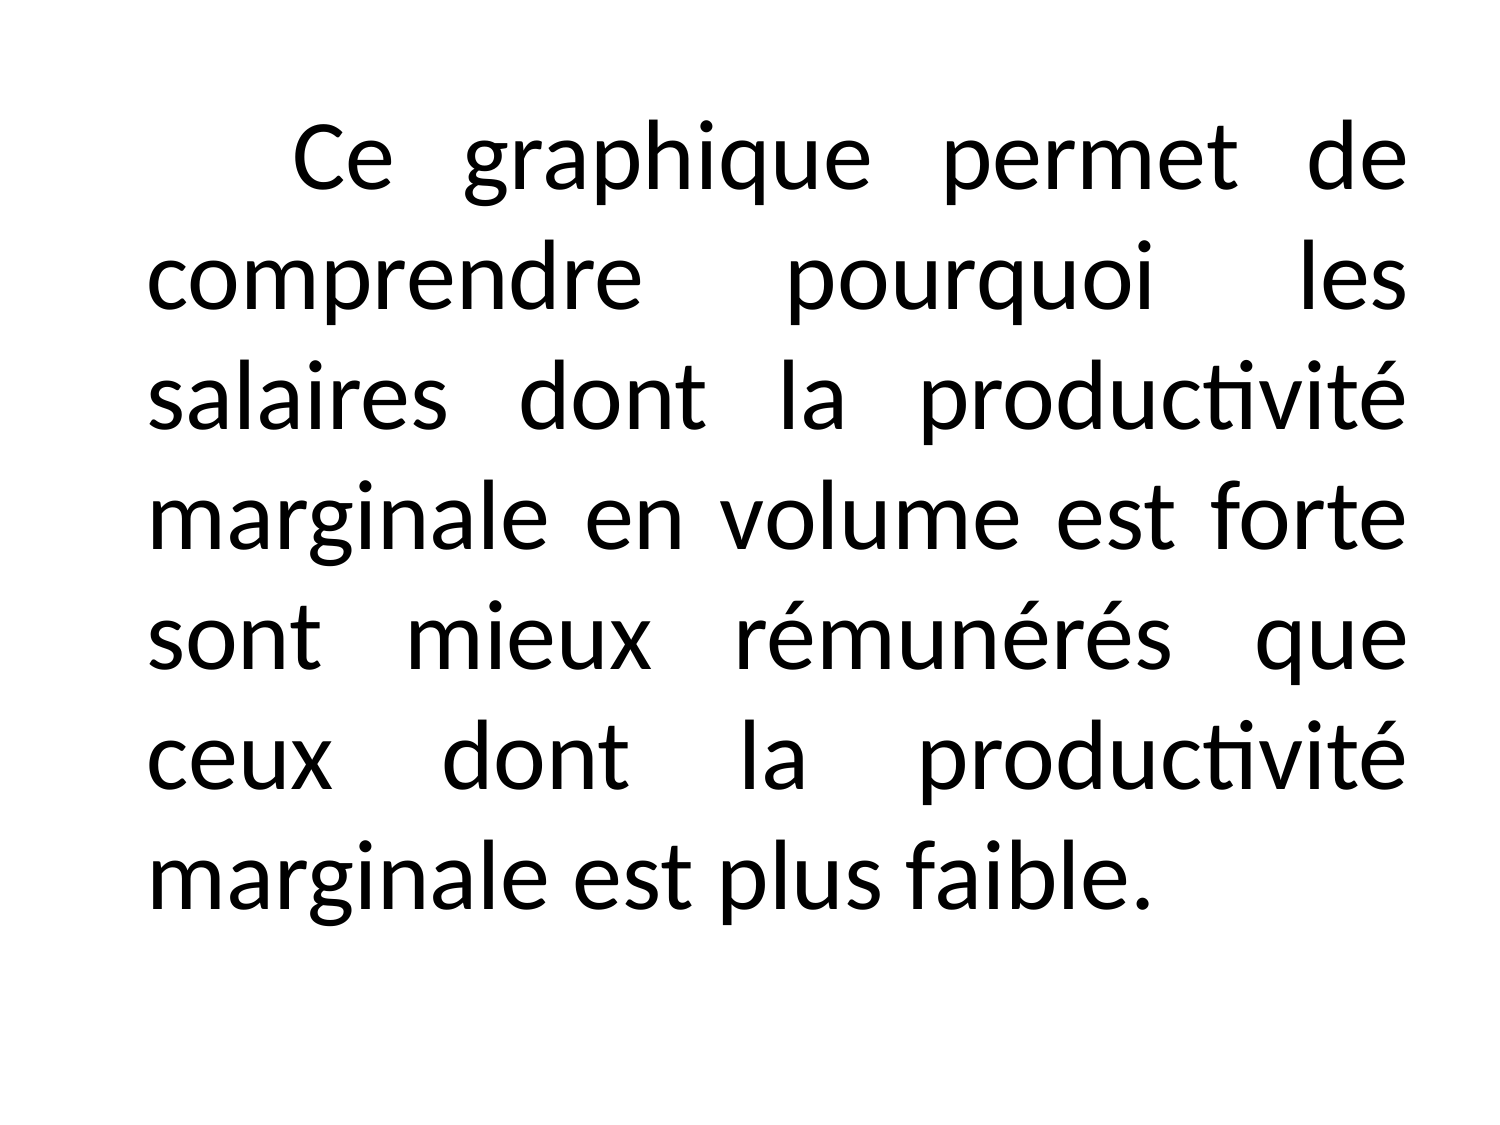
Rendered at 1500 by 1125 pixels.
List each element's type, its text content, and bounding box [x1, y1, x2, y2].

list Ce graphique permet de comprendre pourquoi les salaires dont la productivité marginale en volume est forte sont mieux rémunérés que ceux dont la productivité marginale est plus faible. [75, 82, 1425, 1005]
